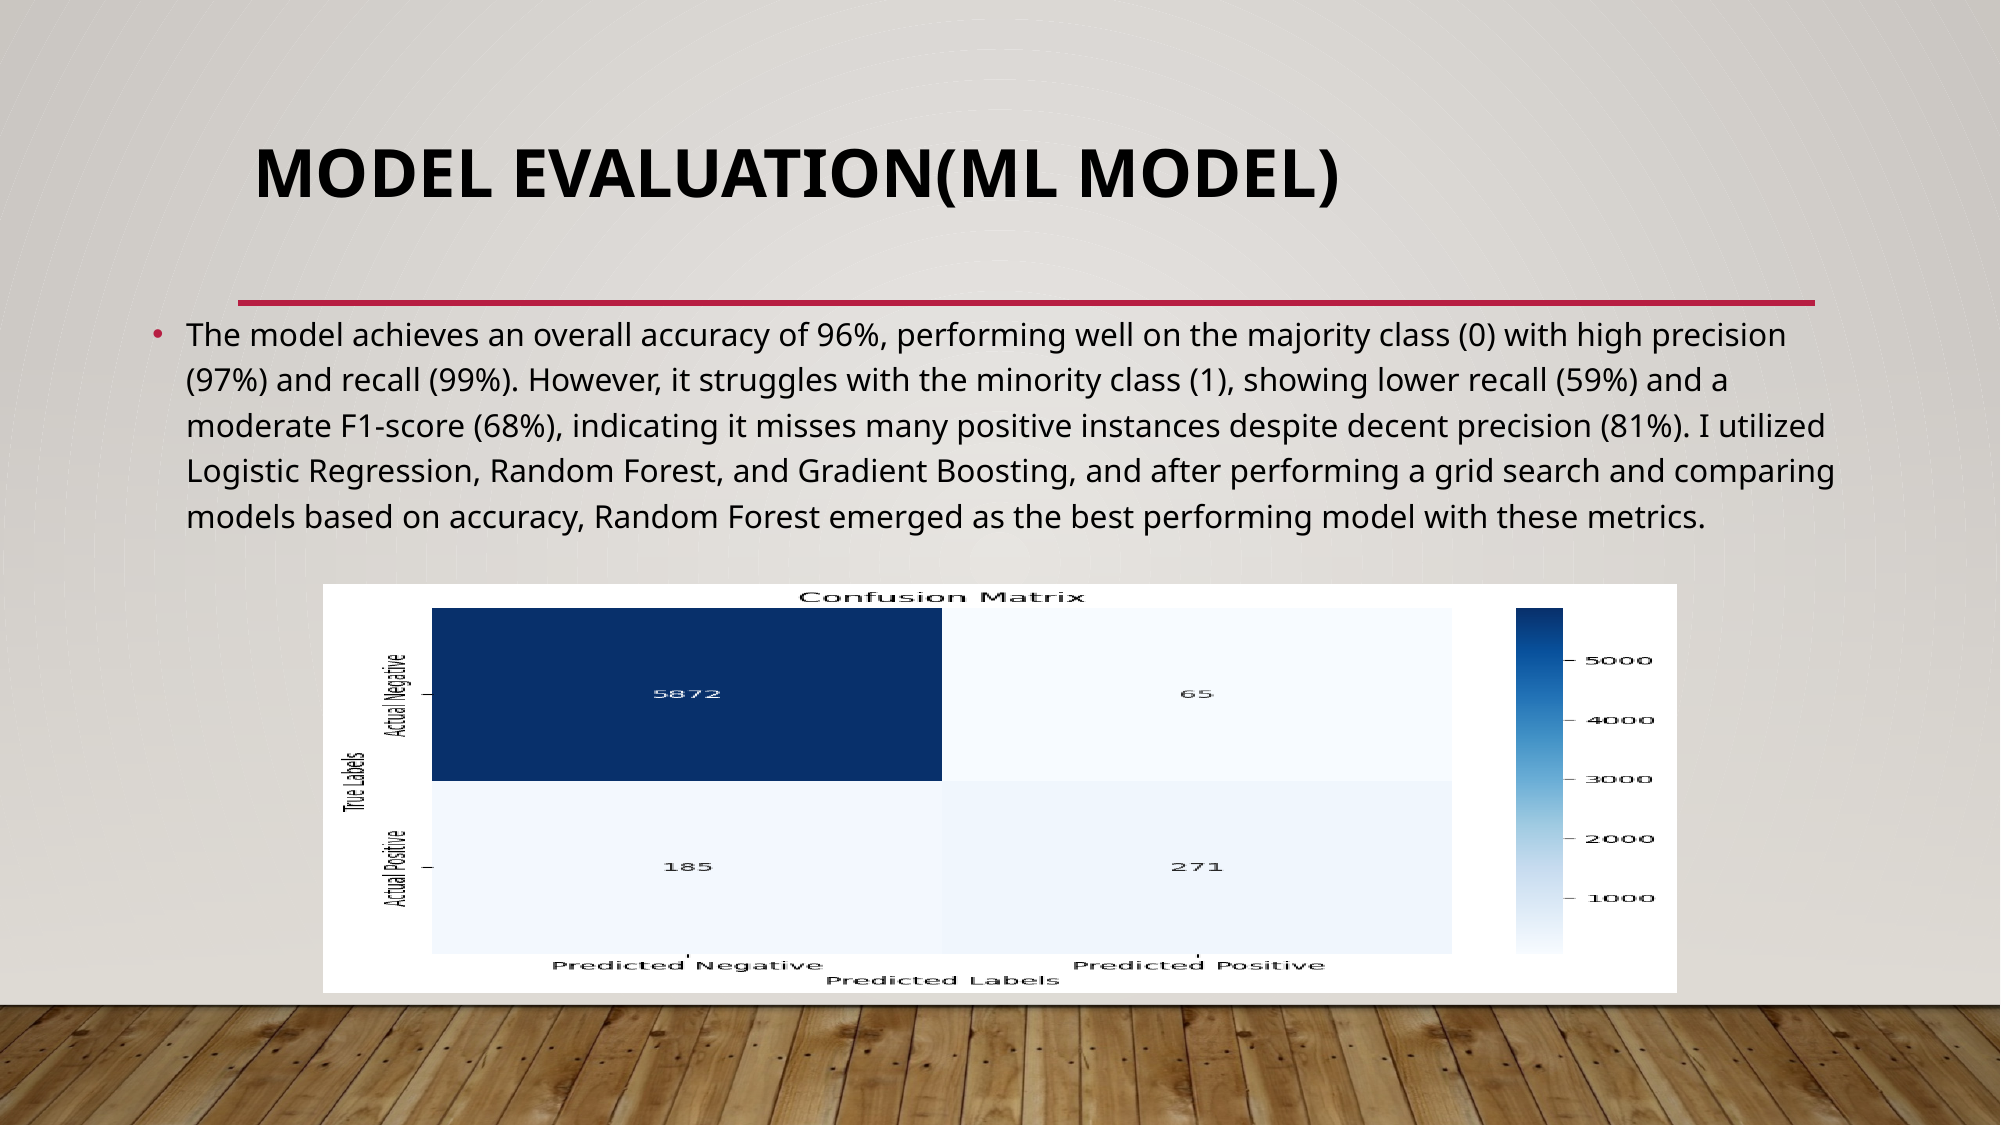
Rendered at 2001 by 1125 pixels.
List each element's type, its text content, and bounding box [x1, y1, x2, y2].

title Model Evaluation(ML MODEL) [238, 131, 1814, 299]
picture [322, 584, 1677, 994]
list The model achieves an overall accuracy of 96%, performing well on the majority class (0) with high precision (97%) and recall (99%). However, it struggles with the minority class (1), showing lower recall (59%) and a moderate F1-score (68%), indicating it misses many positive instances despite decent precision (81%). I utilized Logistic Regression, Random Forest, and Gradient Boosting, and after performing a grid search and comparing models based on accuracy, Random Forest emerged as the best performing model with these metrics. [137, 299, 1863, 563]
picture [0, 1005, 2000, 1125]
